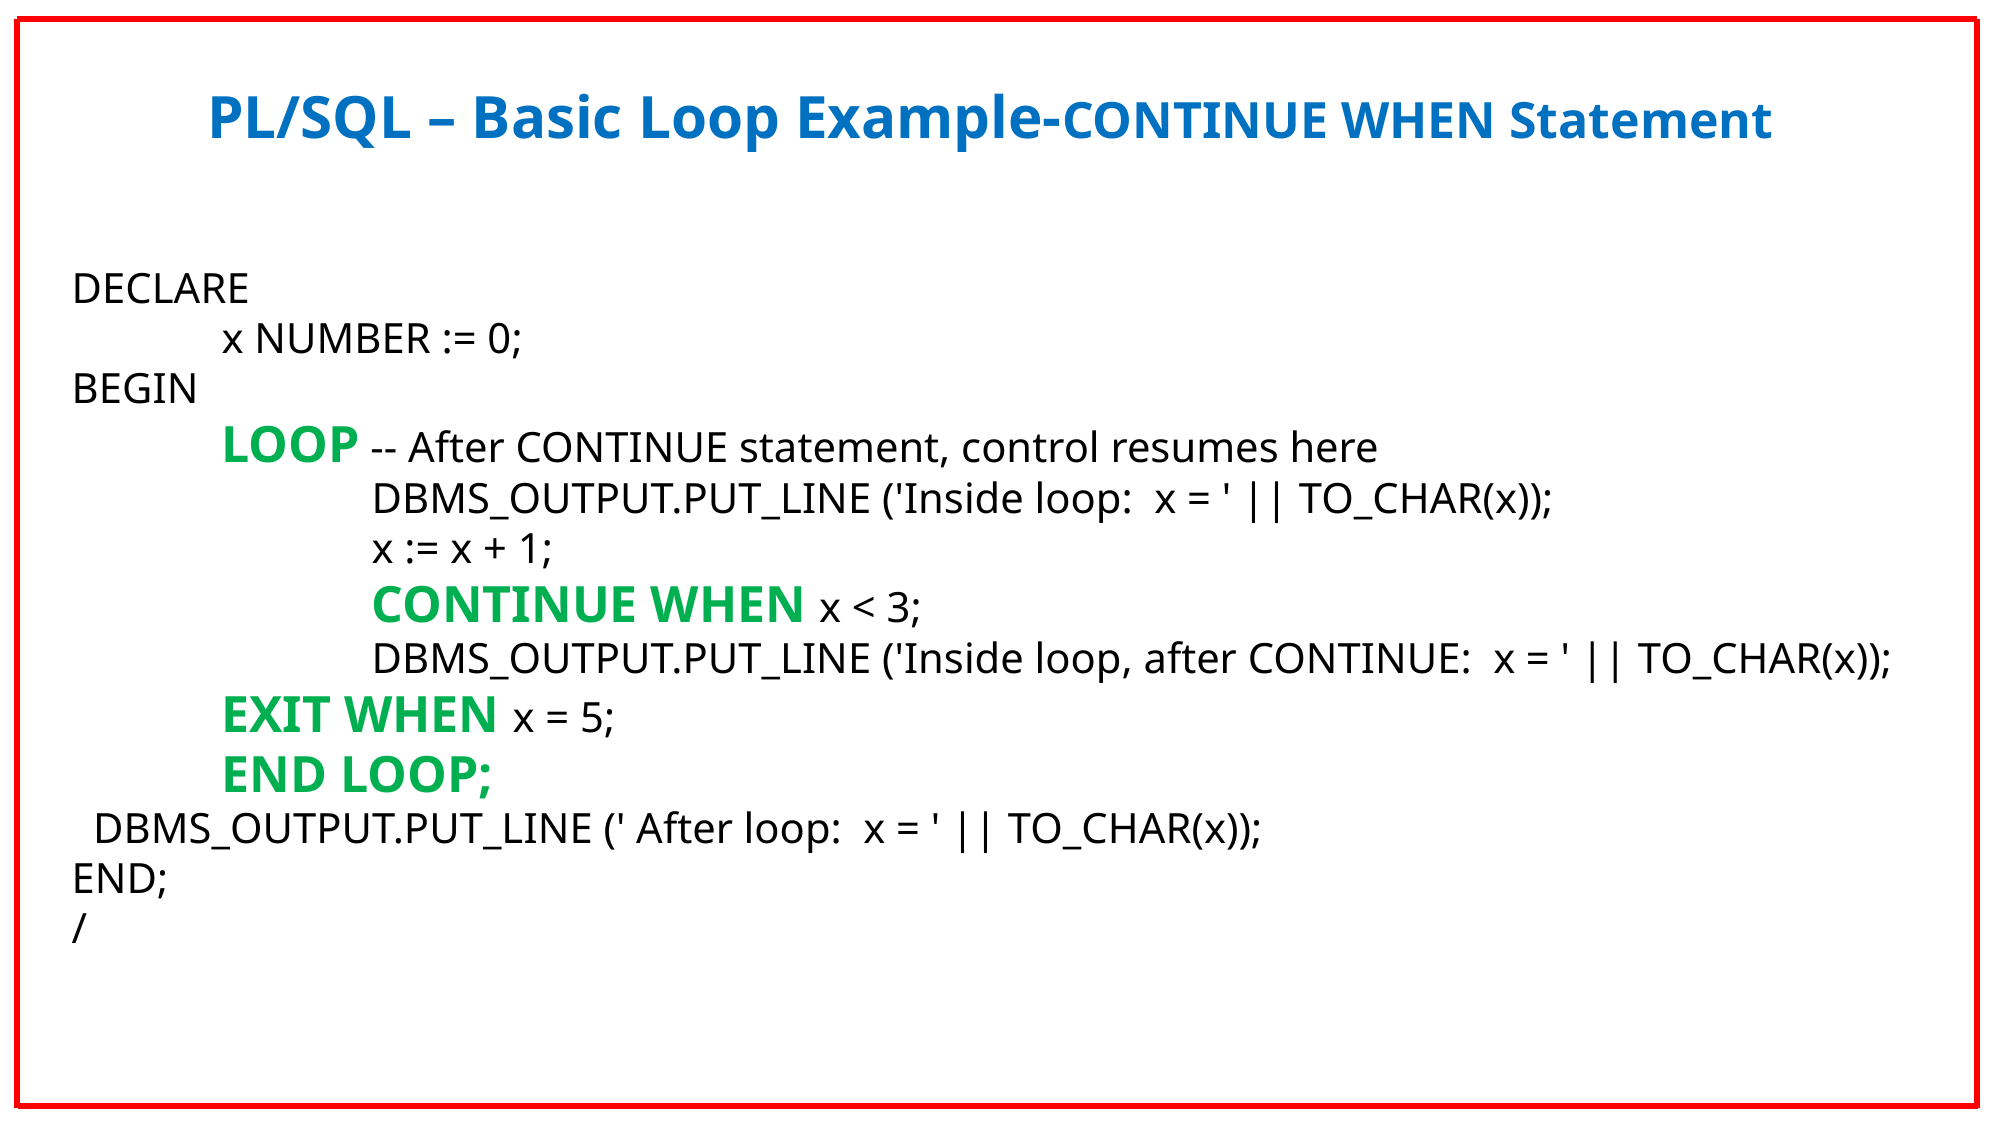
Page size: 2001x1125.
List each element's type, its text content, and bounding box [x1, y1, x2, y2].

text_box DECLARE x NUMBER := 0; BEGIN LOOP -- After CONTINUE statement, control resumes here DBMS_OUTPUT.PUT_LINE ('Inside loop: x = ' || TO_CHAR(x)); x := x + 1; CONTINUE WHEN x < 3; DBMS_OUTPUT.PUT_LINE ('Inside loop, after CONTINUE: x = ' || TO_CHAR(x)); EXIT WHEN x = 5; END LOOP; DBMS_OUTPUT.PUT_LINE (' After loop: x = ' || TO_CHAR(x)); END; / [56, 262, 1917, 963]
text_box PL/SQL – Basic Loop Example-CONTINUE WHEN Statement [192, 72, 1789, 158]
